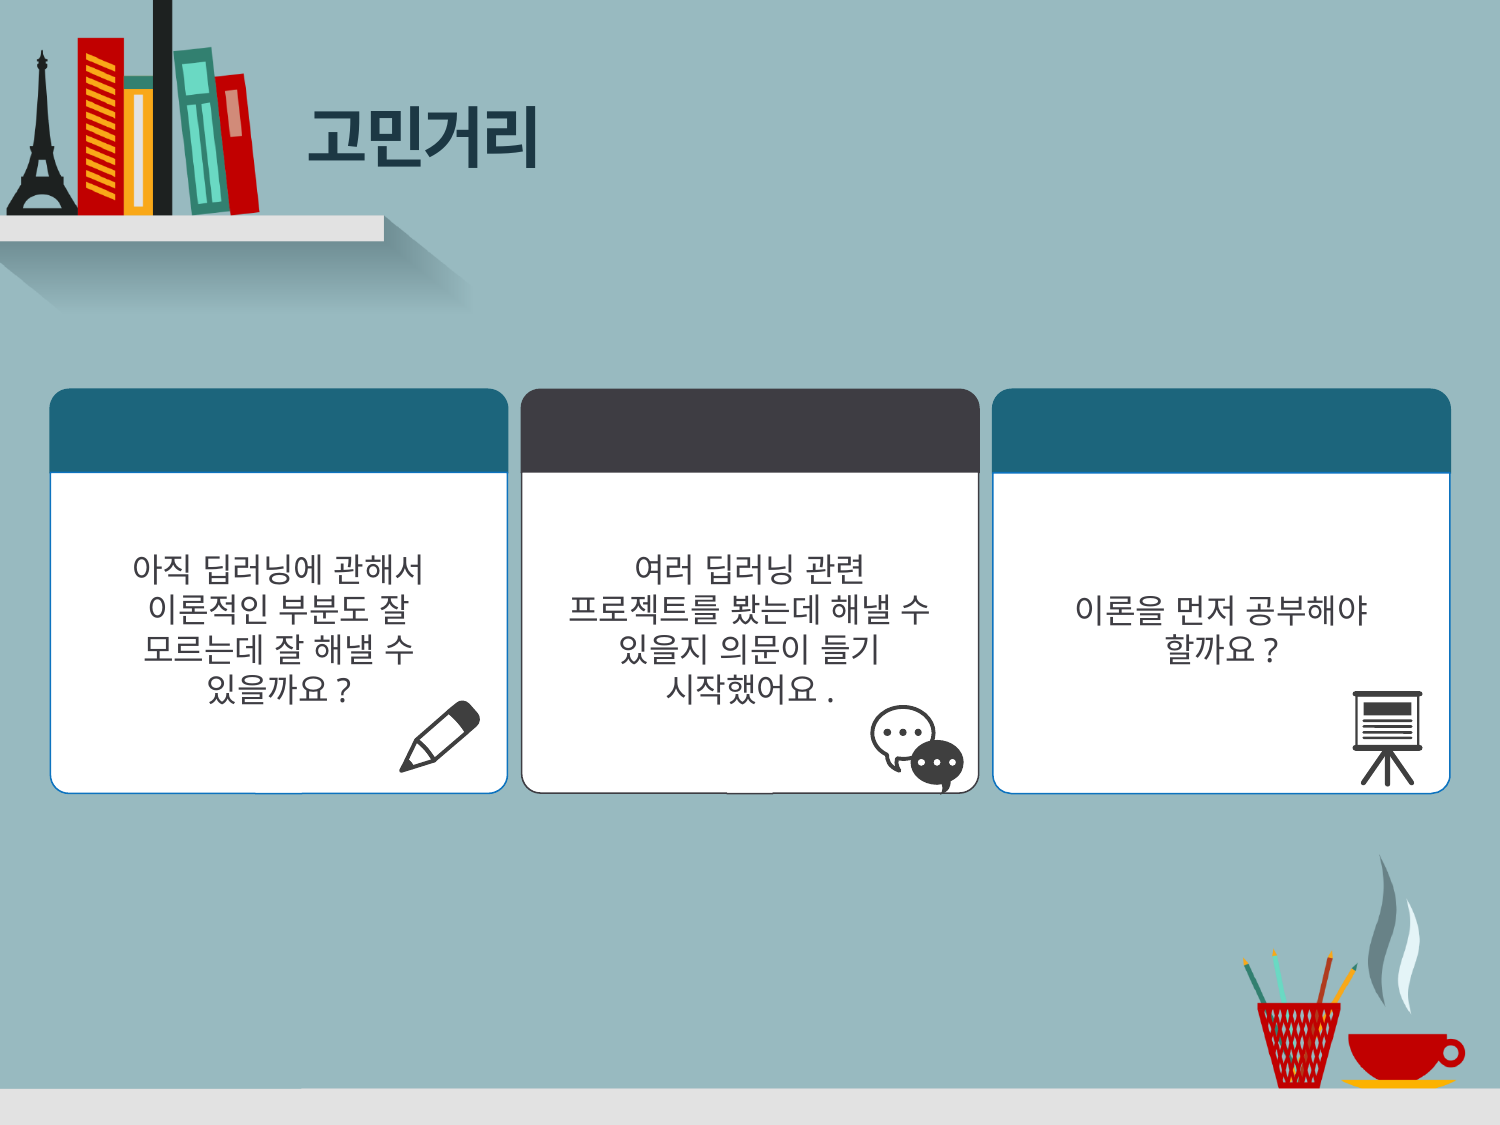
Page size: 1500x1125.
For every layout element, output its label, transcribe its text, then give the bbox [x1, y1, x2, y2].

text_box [1352, 691, 1423, 787]
title 고민거리 [291, 89, 1270, 194]
picture [0, 0, 1500, 1125]
text_box 생각 [991, 388, 1452, 474]
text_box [401, 701, 479, 771]
text_box 이론을 먼저 공부해야 할까요? [992, 472, 1450, 794]
text_box 현재 상황 [520, 388, 980, 474]
text_box 여러 딥러닝 관련 프로젝트를 봤는데 해낼 수 있을지 의문이 들기 시작했어요. [521, 471, 979, 794]
text_box 고민 [49, 388, 509, 474]
text_box 아직 딥러닝에 관해서 이론적인 부분도 잘 모르는데 잘 해낼 수 있을까요? [50, 472, 508, 794]
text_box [872, 706, 964, 795]
